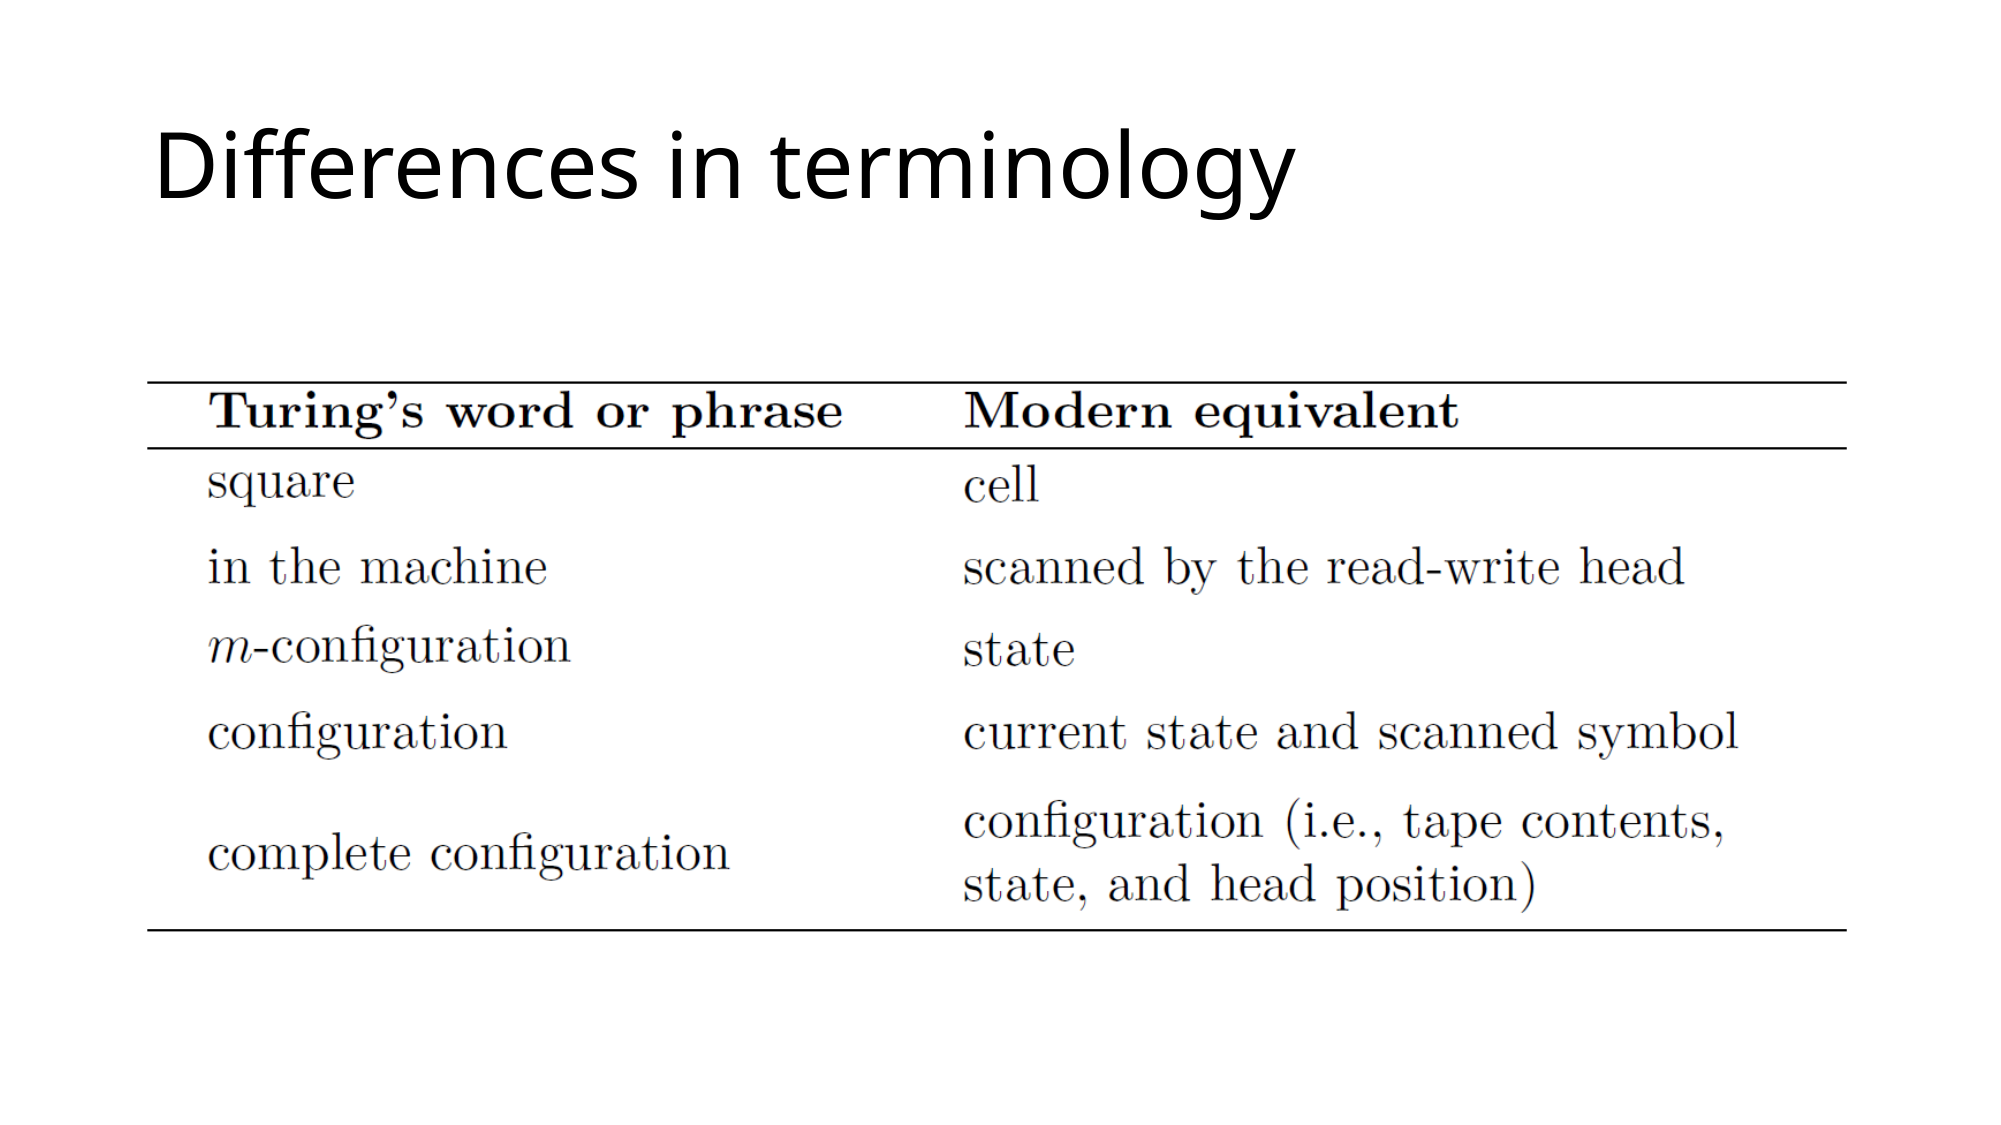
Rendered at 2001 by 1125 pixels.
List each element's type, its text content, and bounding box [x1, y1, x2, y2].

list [137, 370, 1863, 943]
title Differences in terminology [137, 59, 1863, 278]
